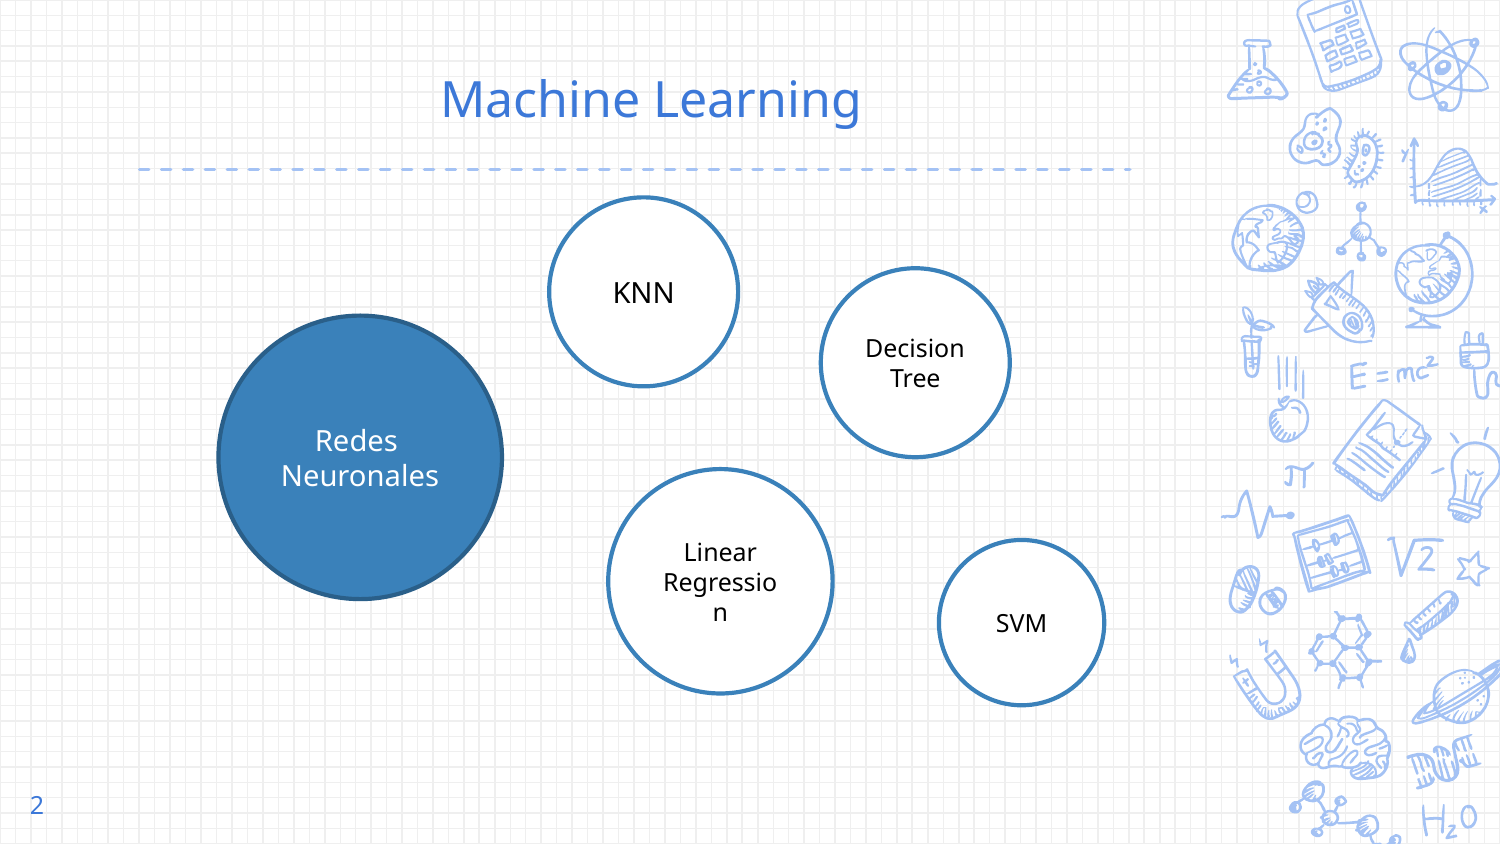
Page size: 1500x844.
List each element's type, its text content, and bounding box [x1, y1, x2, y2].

slide_number 2 [14, 774, 105, 840]
text_box SVM [936, 537, 1107, 708]
text_box Linear Regression [606, 466, 835, 696]
text_box Redes Neuronales [216, 313, 505, 602]
title Machine Learning [147, 55, 1155, 143]
text_box Decision Tree [818, 266, 1012, 460]
text_box KNN [547, 195, 741, 389]
